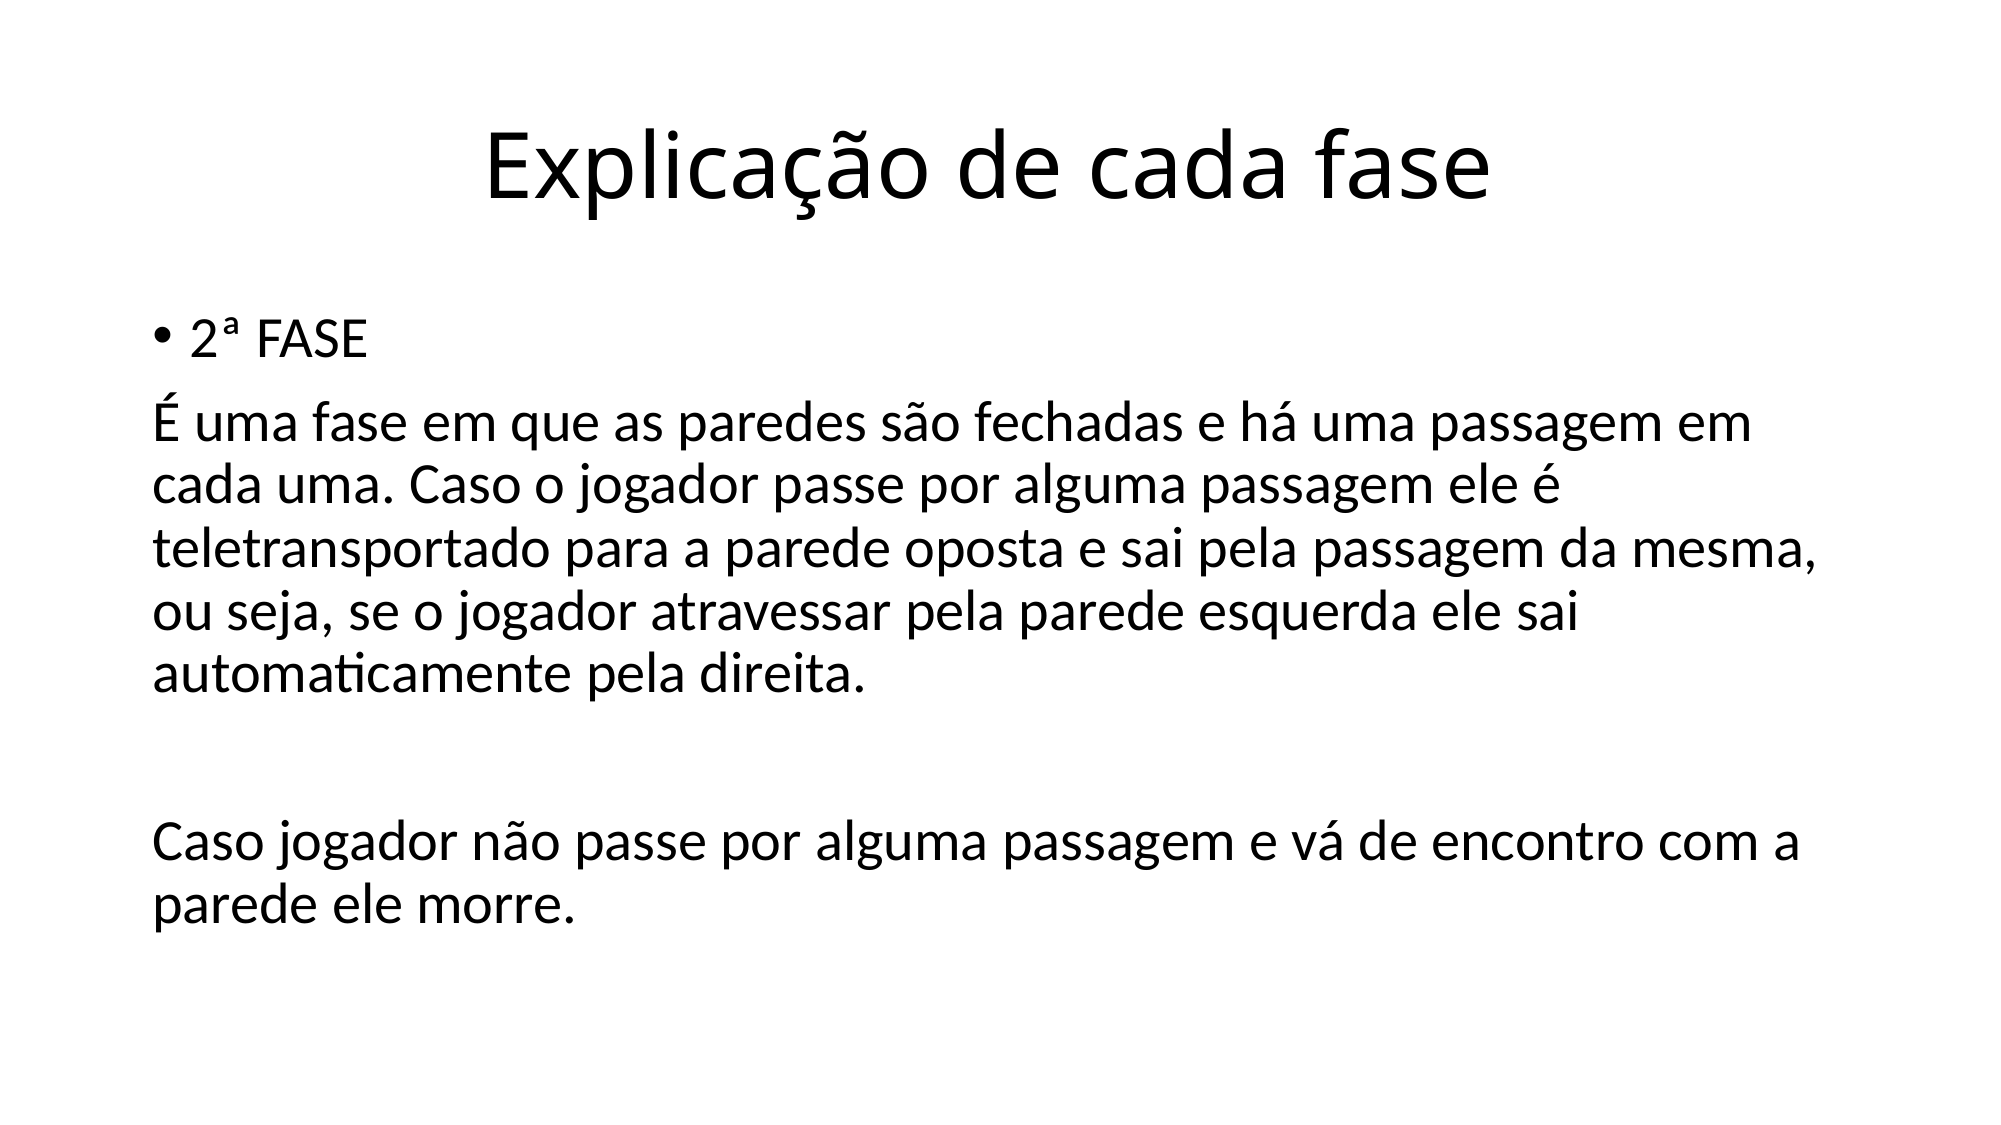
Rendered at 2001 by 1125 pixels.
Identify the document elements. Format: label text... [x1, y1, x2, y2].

list 2ª FASE É uma fase em que as paredes são fechadas e há uma passagem em cada uma. Caso o jogador passe por alguma passagem ele é teletransportado para a parede oposta e sai pela passagem da mesma, ou seja, se o jogador atravessar pela parede esquerda ele sai automaticamente pela direita. Caso jogador não passe por alguma passagem e vá de encontro com a parede ele morre. [137, 299, 1863, 1014]
title Explicação de cada fase [137, 59, 1863, 278]
